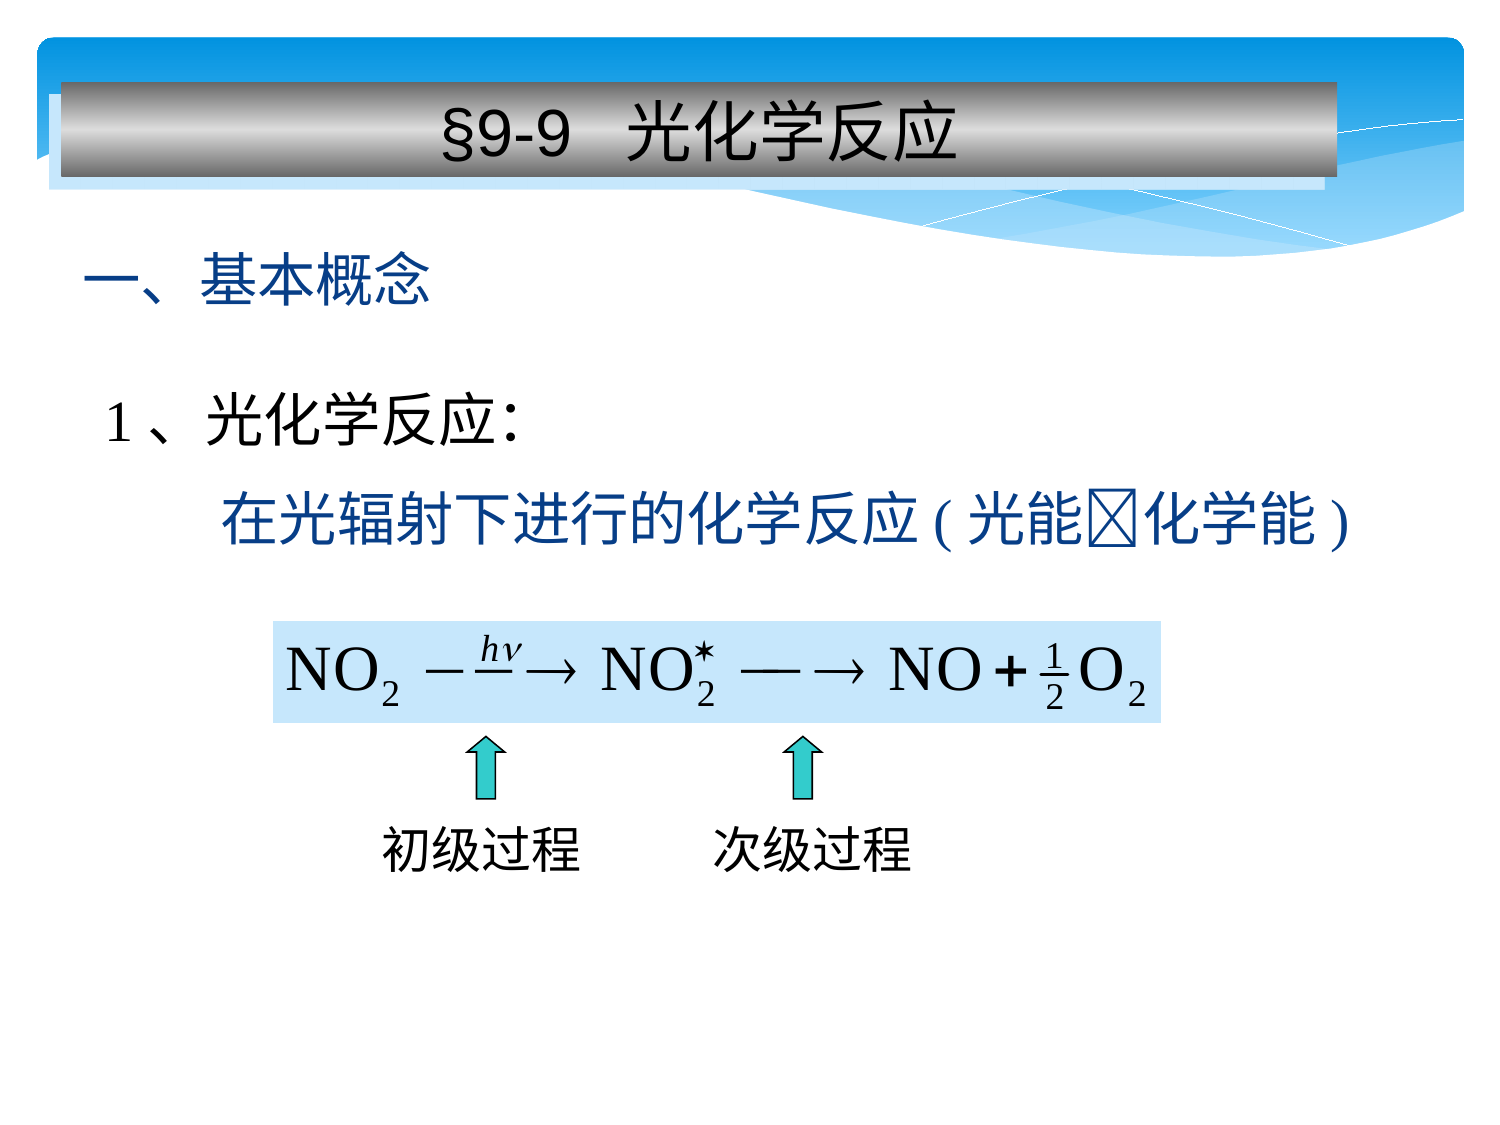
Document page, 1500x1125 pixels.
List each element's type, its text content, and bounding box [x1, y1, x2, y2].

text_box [366, 736, 618, 887]
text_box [272, 620, 1161, 724]
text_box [696, 736, 929, 887]
text_box 一、基本概念 [67, 236, 448, 321]
text_box §9-9 光化学反应 [61, 82, 1338, 177]
text_box 1、光化学反应： 在光辐射下进行的化学反应(光能化学能) [89, 375, 1377, 560]
